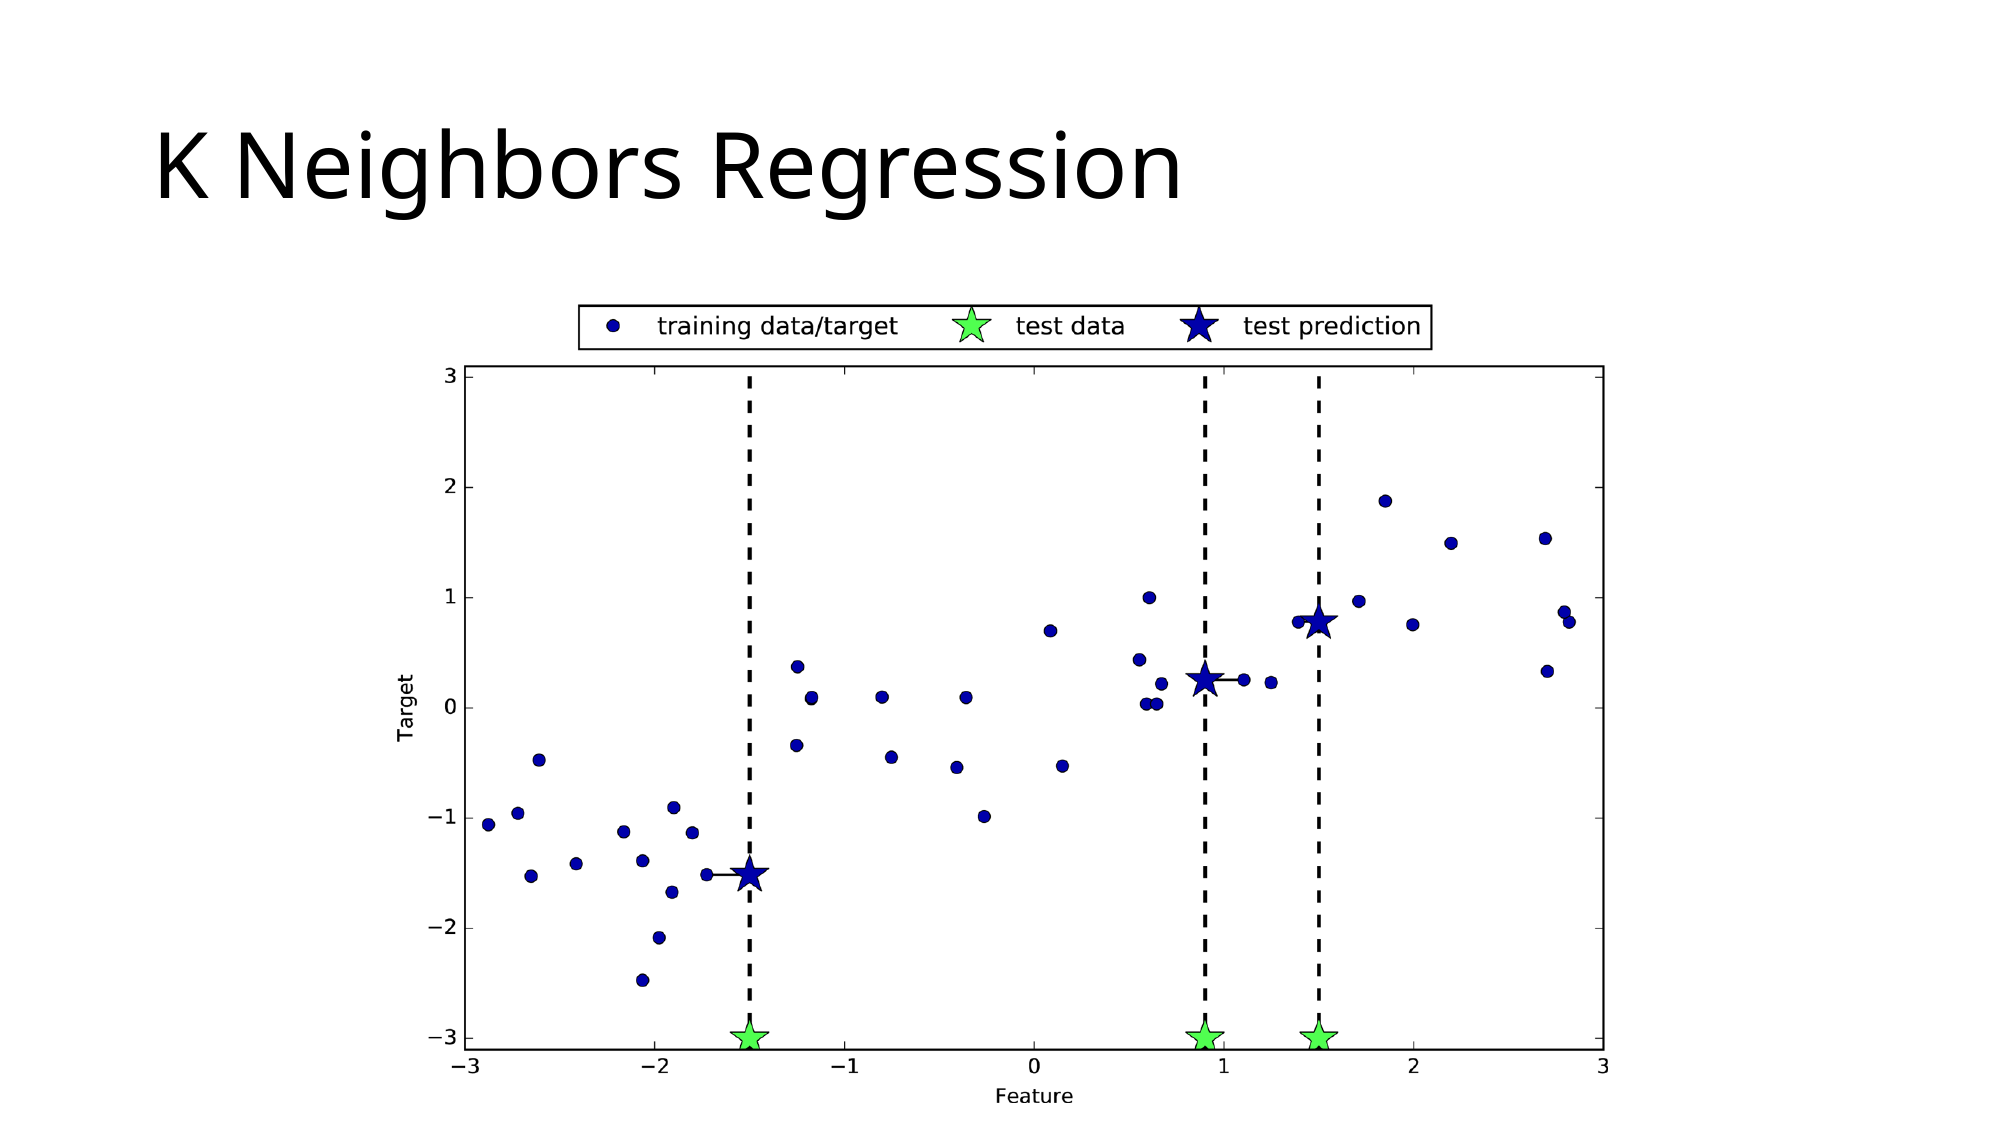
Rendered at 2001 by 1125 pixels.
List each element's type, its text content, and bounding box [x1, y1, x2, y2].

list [397, 304, 1608, 1103]
title K Neighbors Regression [137, 59, 1863, 278]
